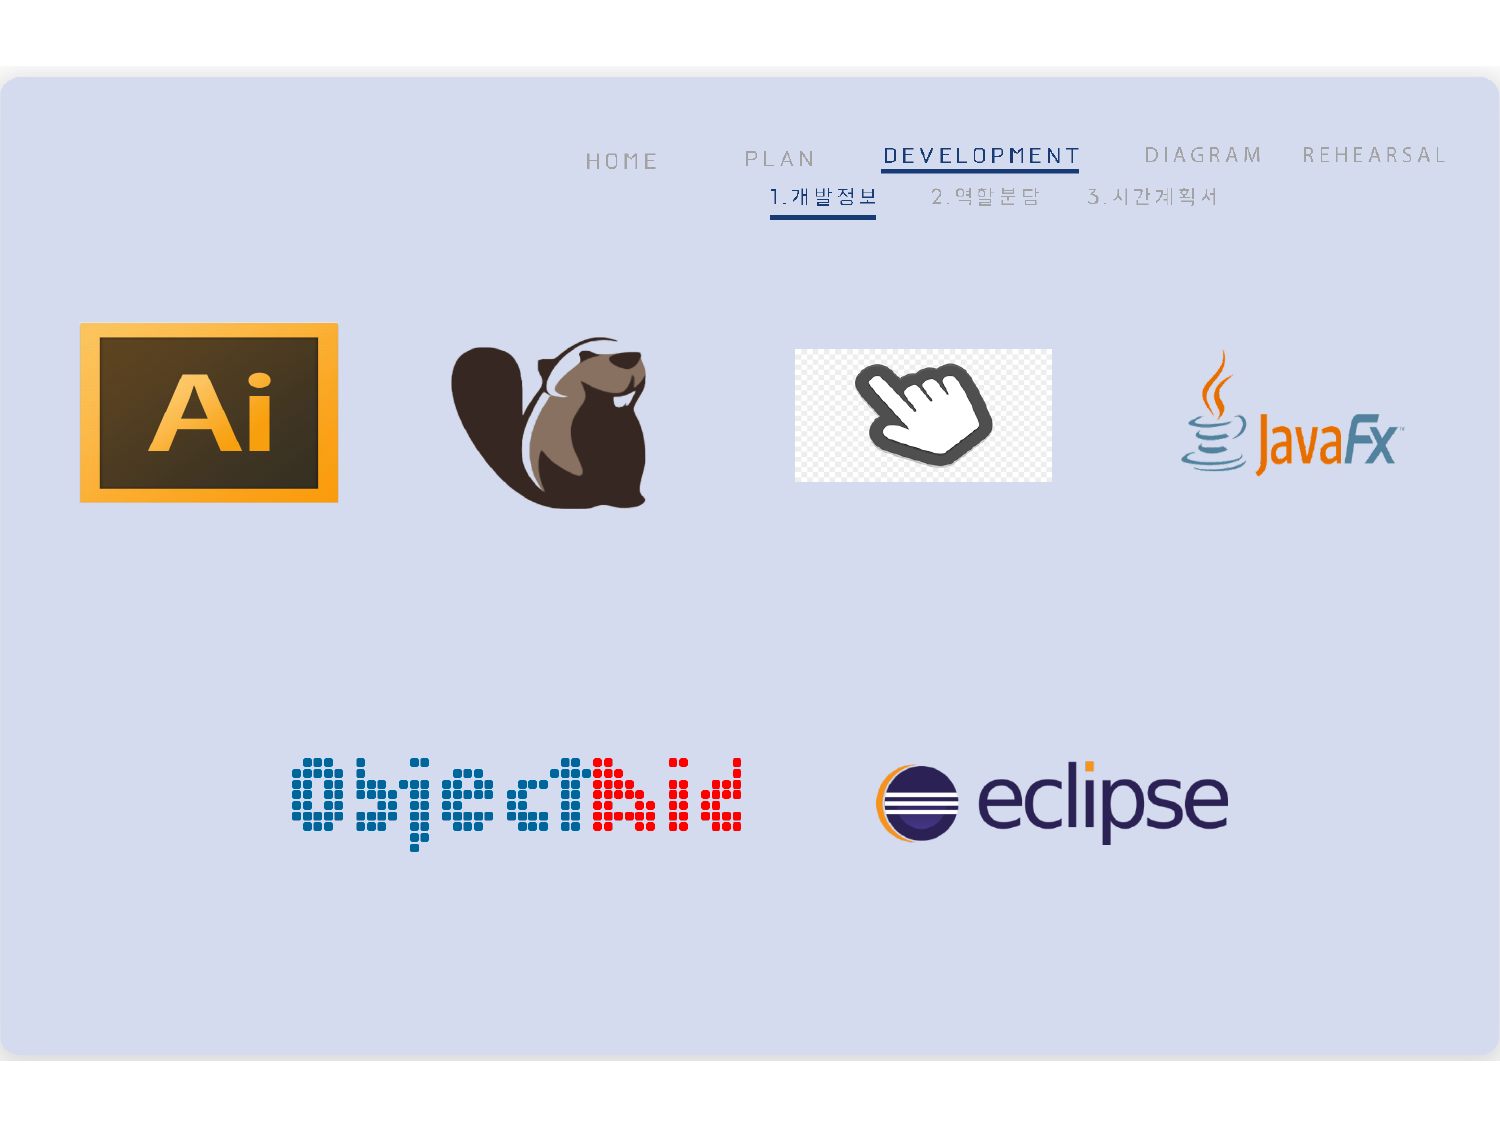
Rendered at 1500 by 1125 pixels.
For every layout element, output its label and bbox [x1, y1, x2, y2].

picture [0, 66, 1500, 1061]
